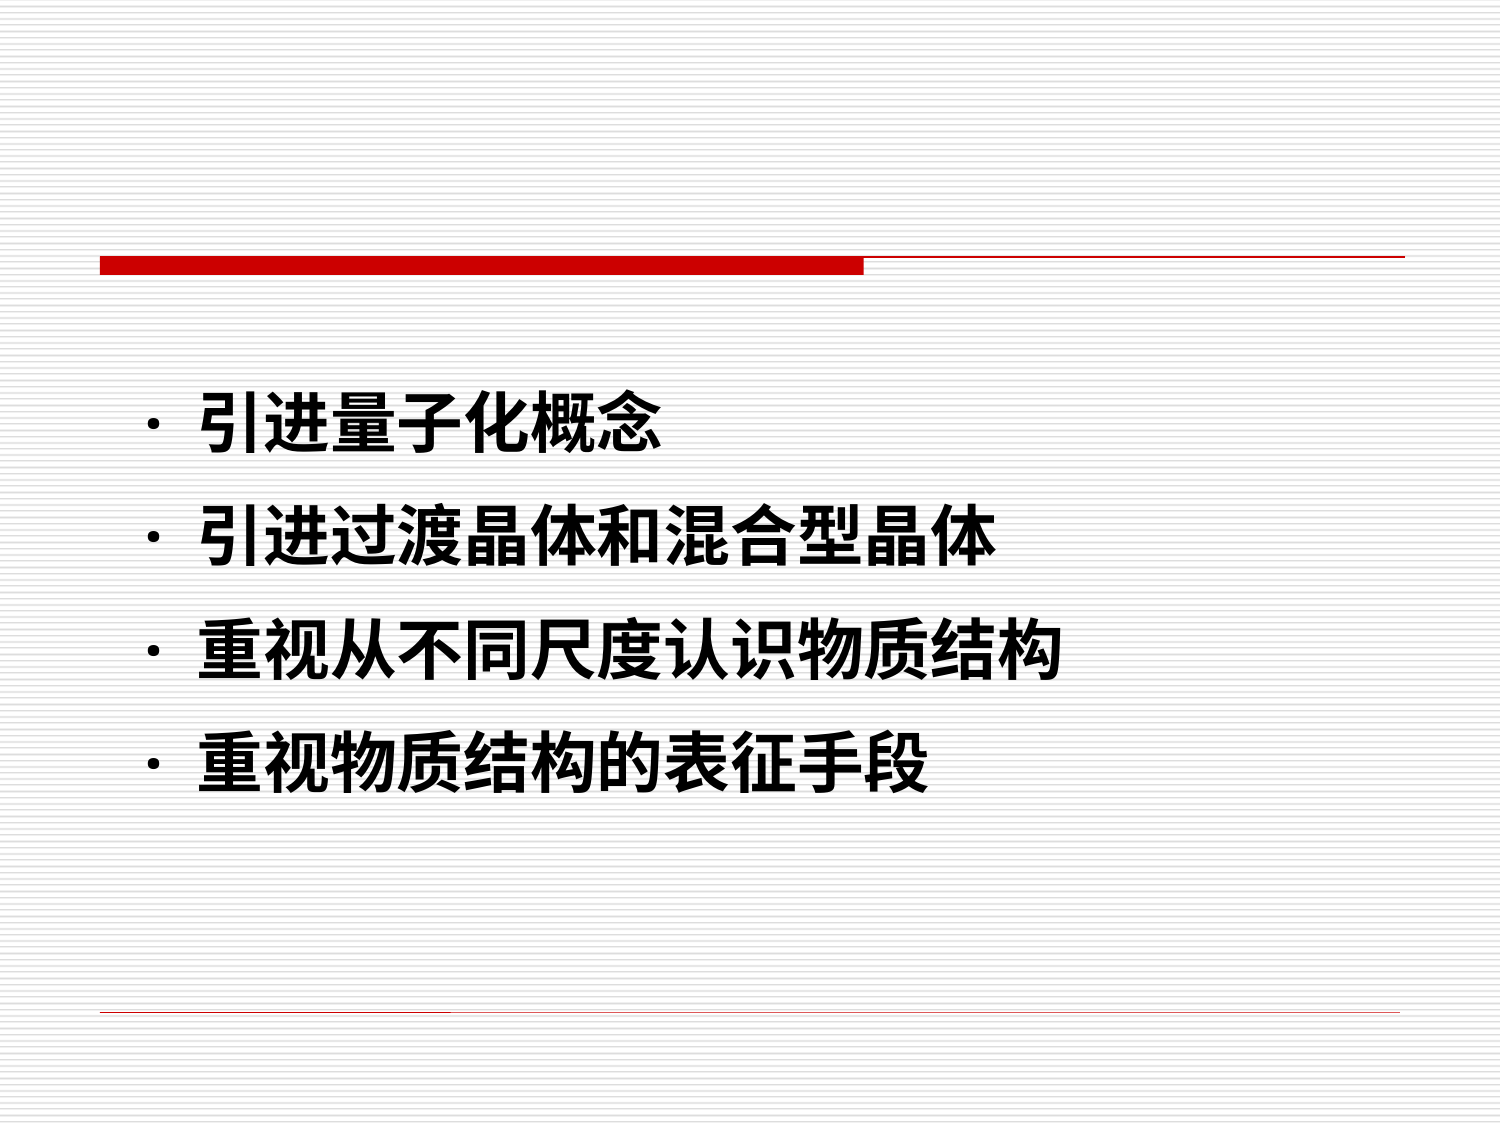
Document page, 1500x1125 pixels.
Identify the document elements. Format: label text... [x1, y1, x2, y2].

text_box · 引进量子化概念 · 引进过渡晶体和混合型晶体 · 重视从不同尺度认识物质结构 · 重视物质结构的表征手段 [135, 373, 1376, 809]
picture [0, 0, 1500, 1125]
